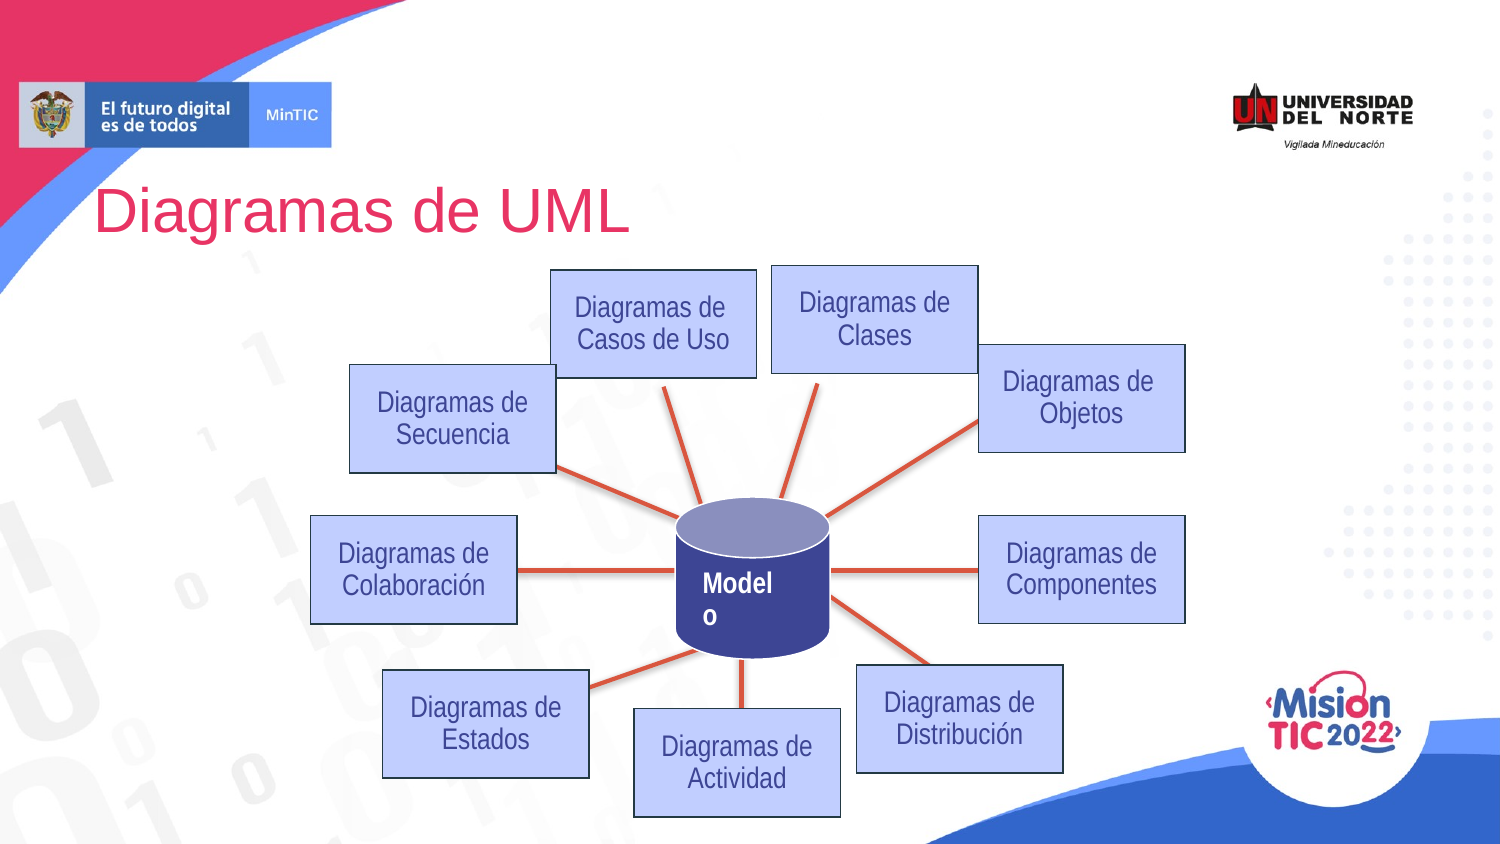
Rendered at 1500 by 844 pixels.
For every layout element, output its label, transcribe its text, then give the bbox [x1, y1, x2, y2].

text_box Diagramas de UML [81, 143, 1217, 252]
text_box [310, 265, 1186, 818]
picture [0, 0, 1500, 844]
